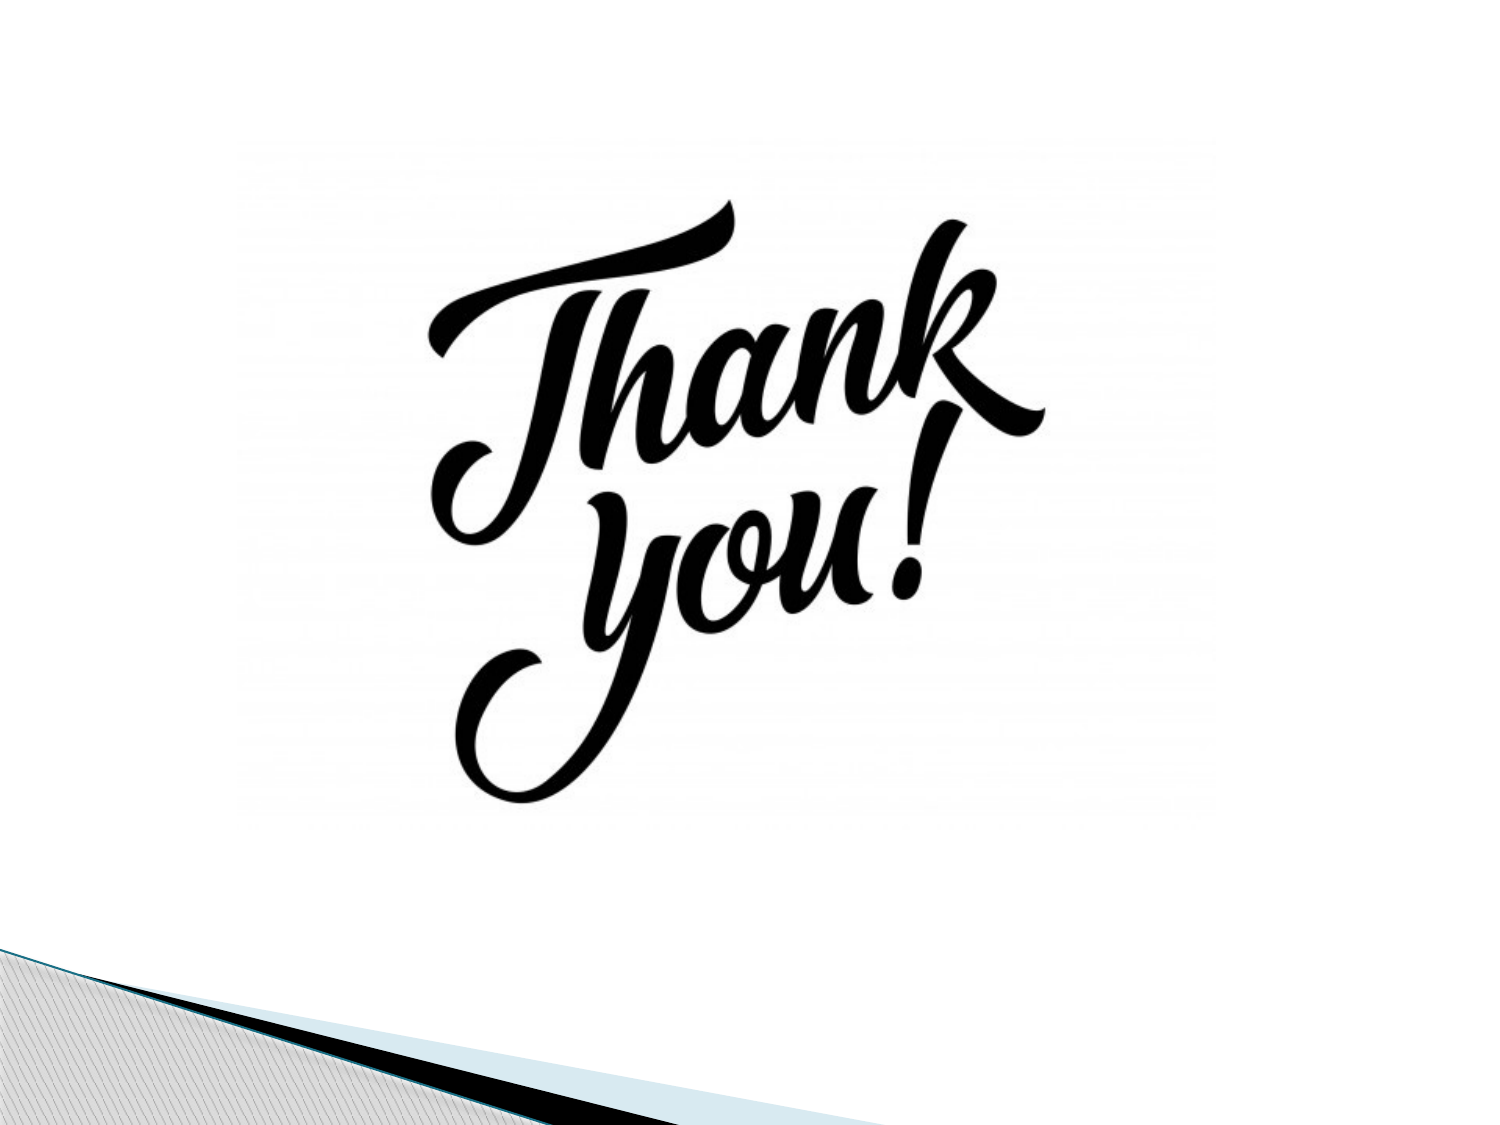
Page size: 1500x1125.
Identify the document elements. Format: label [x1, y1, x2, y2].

list [237, 137, 1216, 830]
